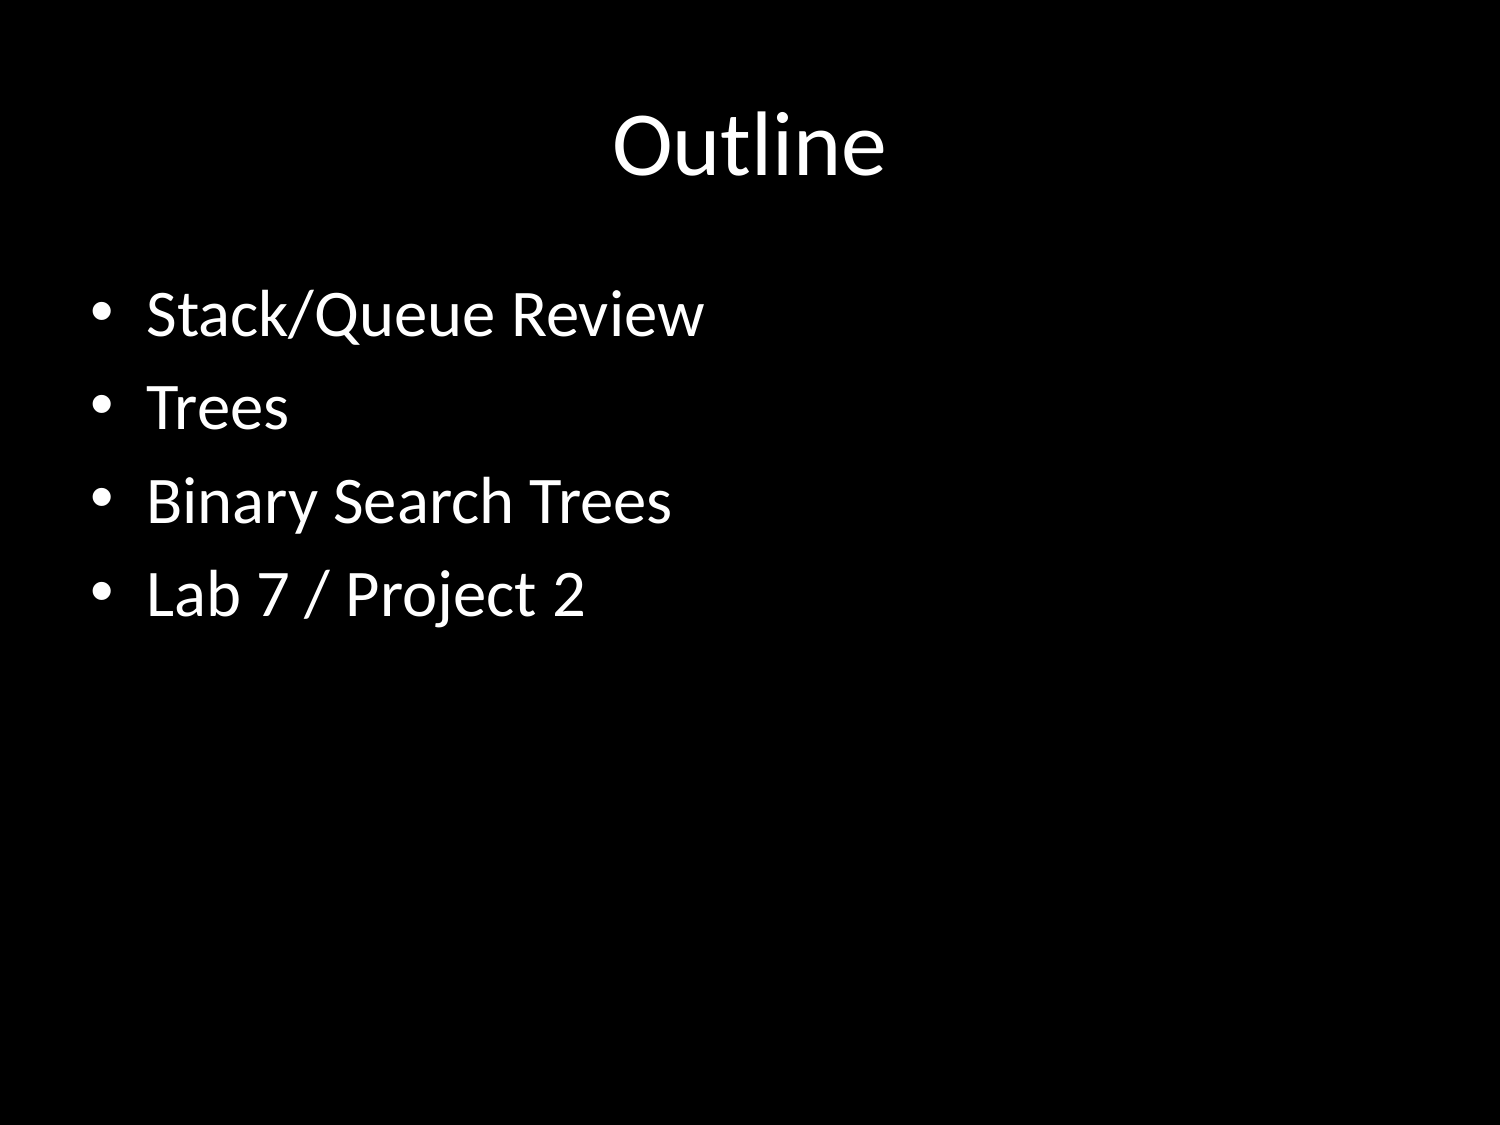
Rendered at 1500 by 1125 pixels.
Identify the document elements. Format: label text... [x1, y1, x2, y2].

list Stack/Queue Review Trees Binary Search Trees Lab 7 / Project 2 [75, 262, 1425, 1005]
title Outline [75, 45, 1425, 233]
